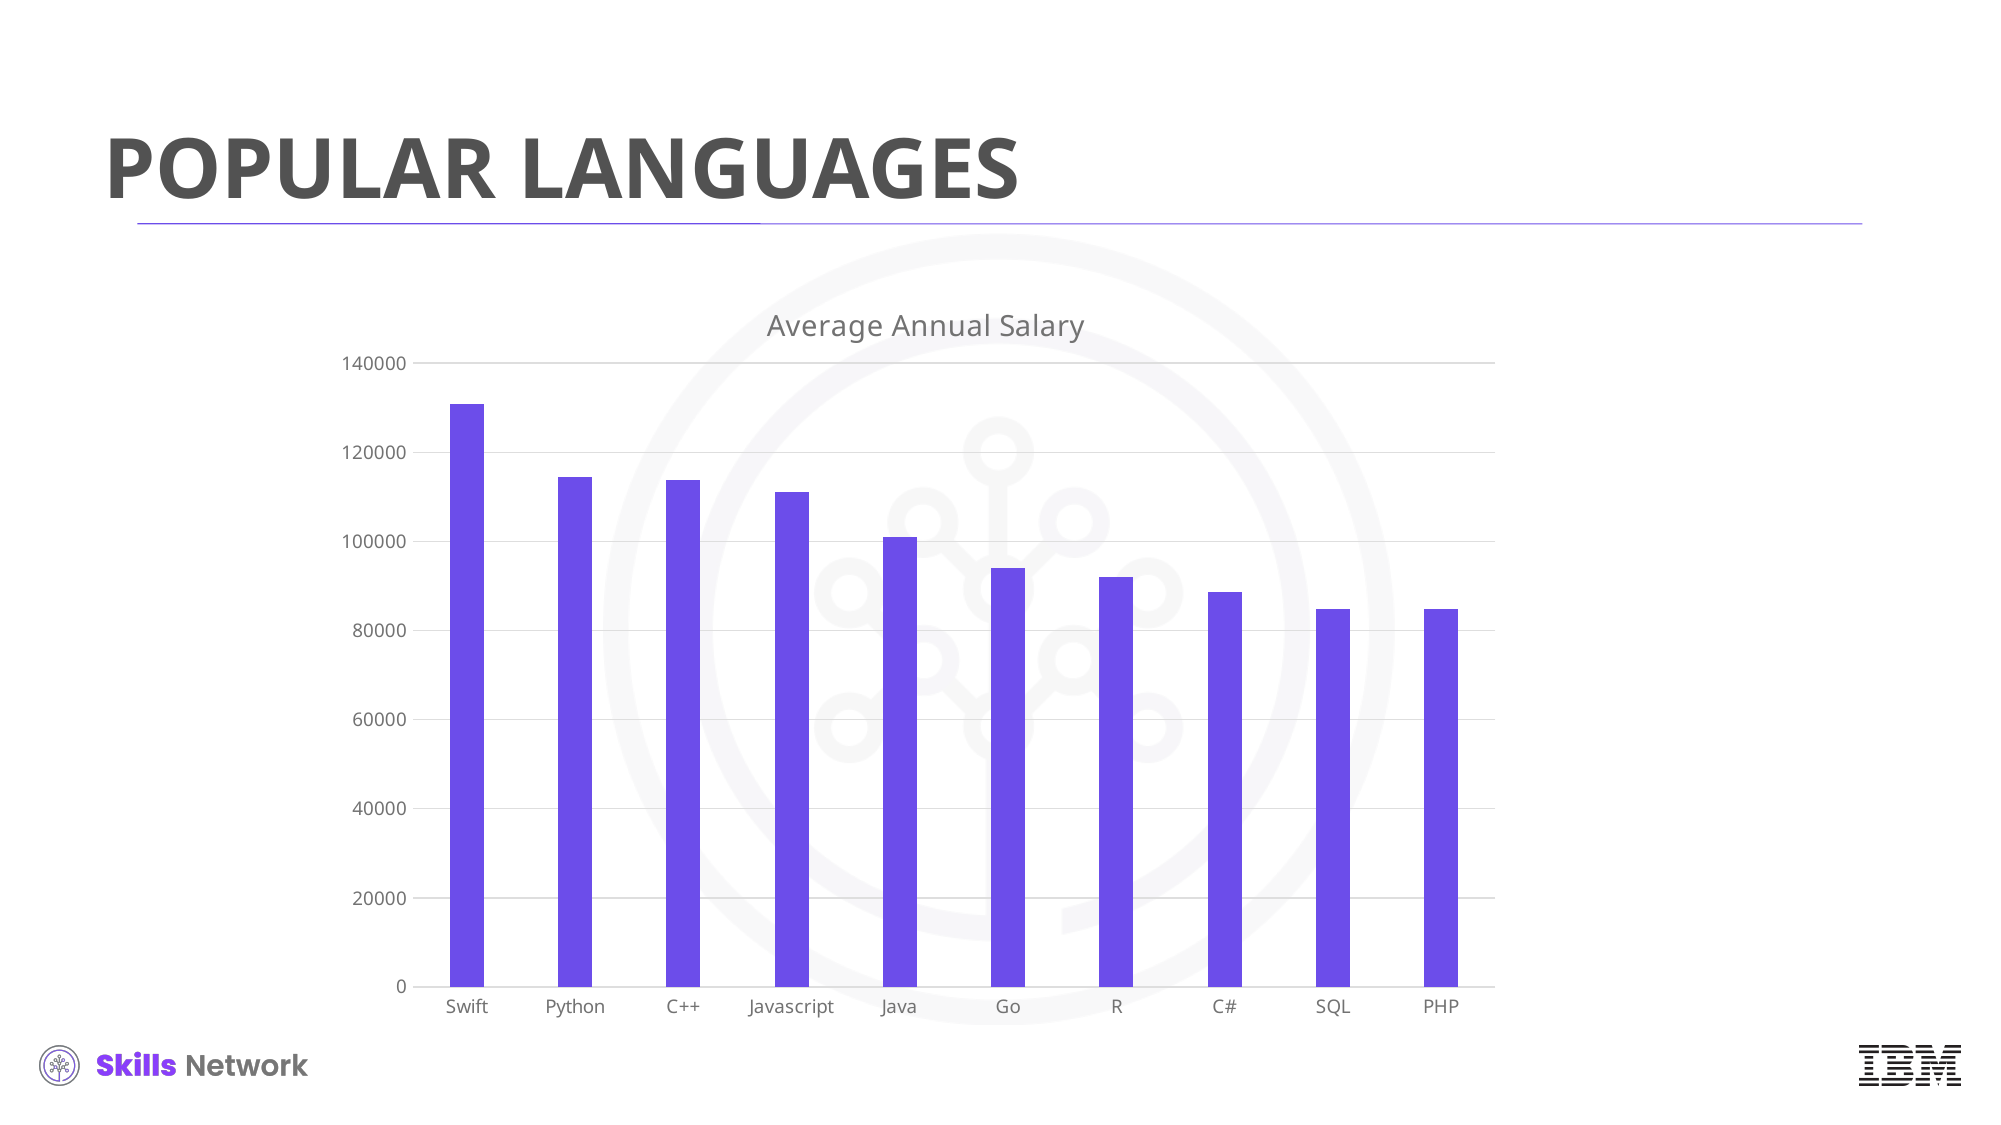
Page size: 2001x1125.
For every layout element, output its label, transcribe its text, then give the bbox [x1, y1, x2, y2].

chart [323, 273, 1529, 1028]
picture [39, 1045, 308, 1086]
picture [1859, 1045, 1961, 1086]
title POPULAR LANGUAGES [88, 62, 1061, 281]
